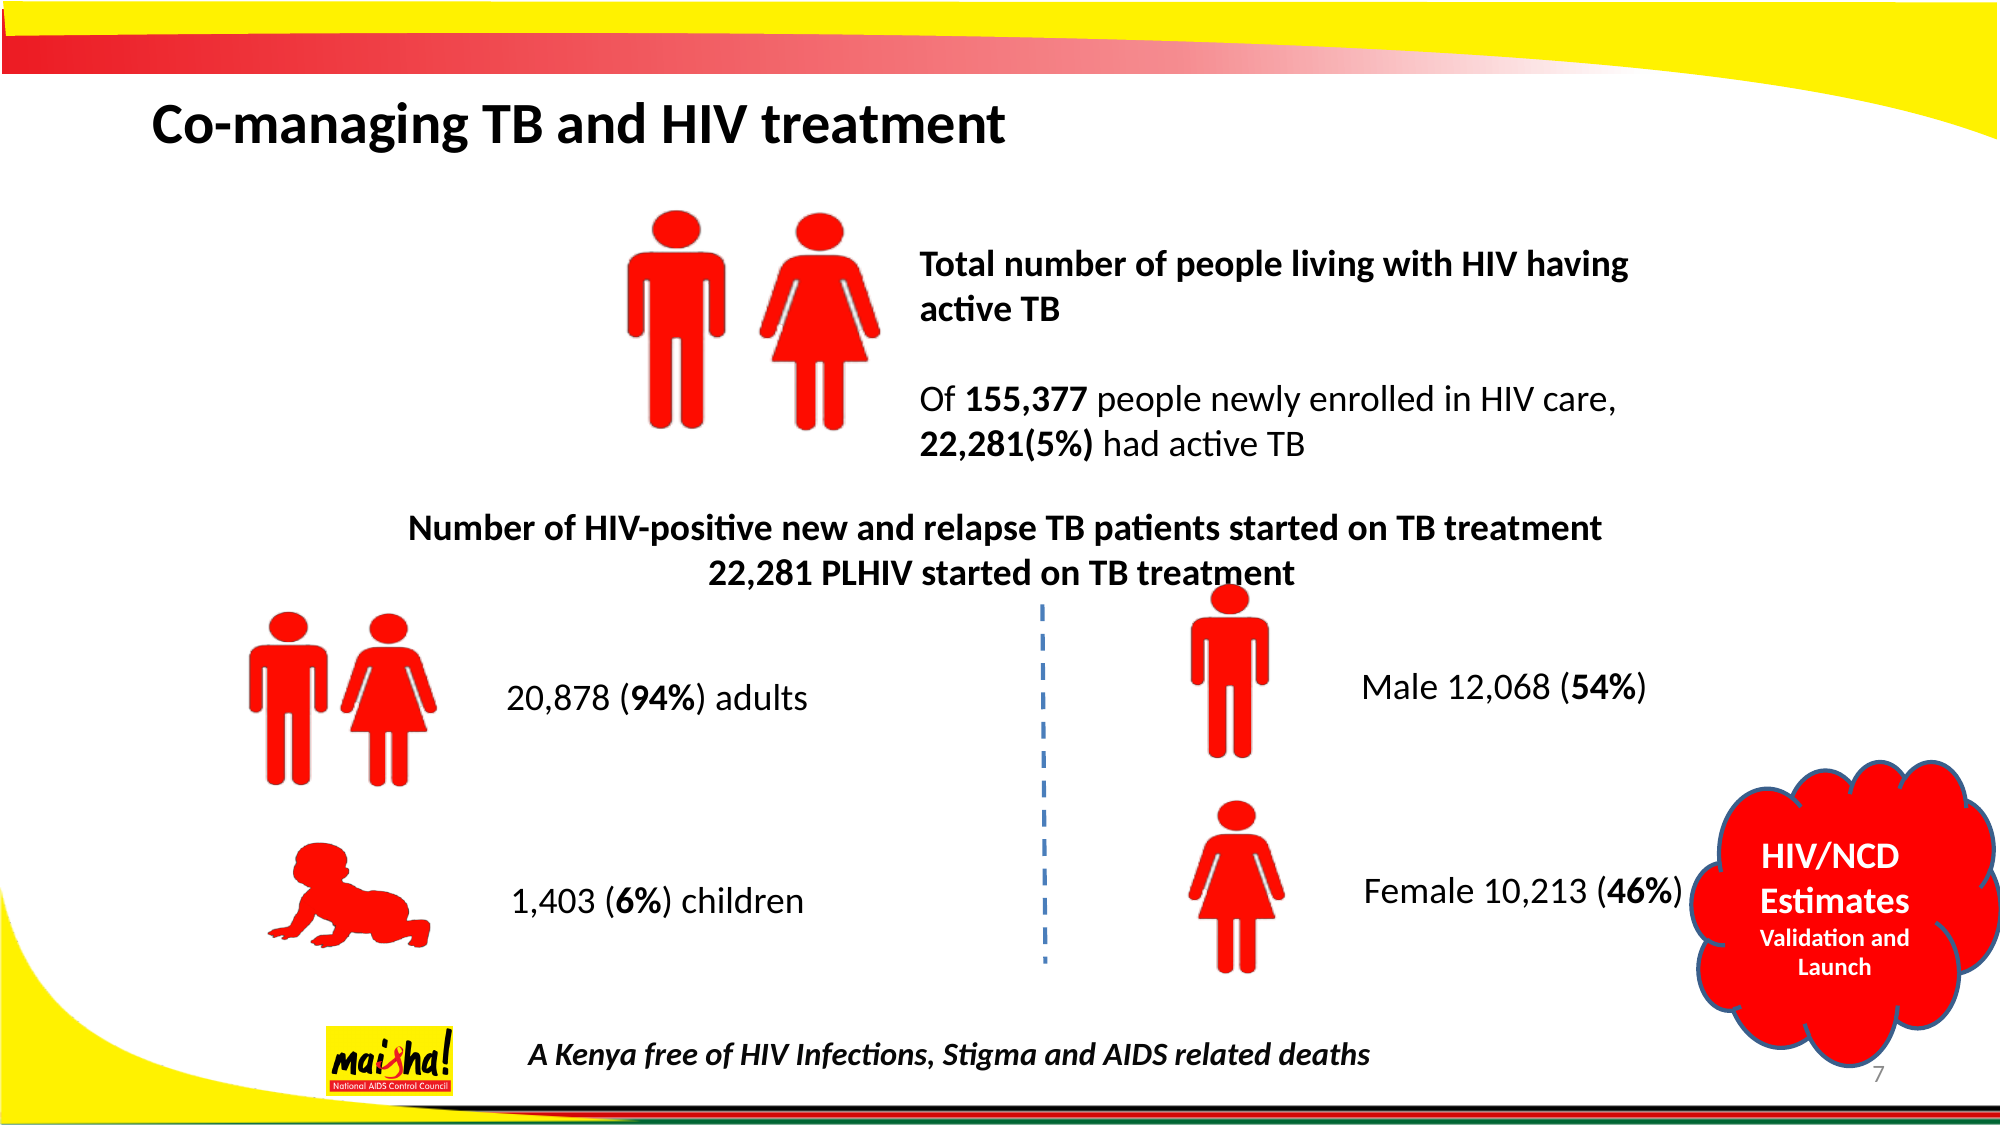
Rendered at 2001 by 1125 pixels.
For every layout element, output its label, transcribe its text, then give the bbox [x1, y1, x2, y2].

title Co-managing TB and HIV treatment [137, 152, 1413, 157]
text_box HIV/NCD Estimates Validation and Launch [1845, 759, 2000, 885]
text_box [174, 183, 1838, 981]
picture [0, 887, 2000, 1125]
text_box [0, 0, 2000, 141]
